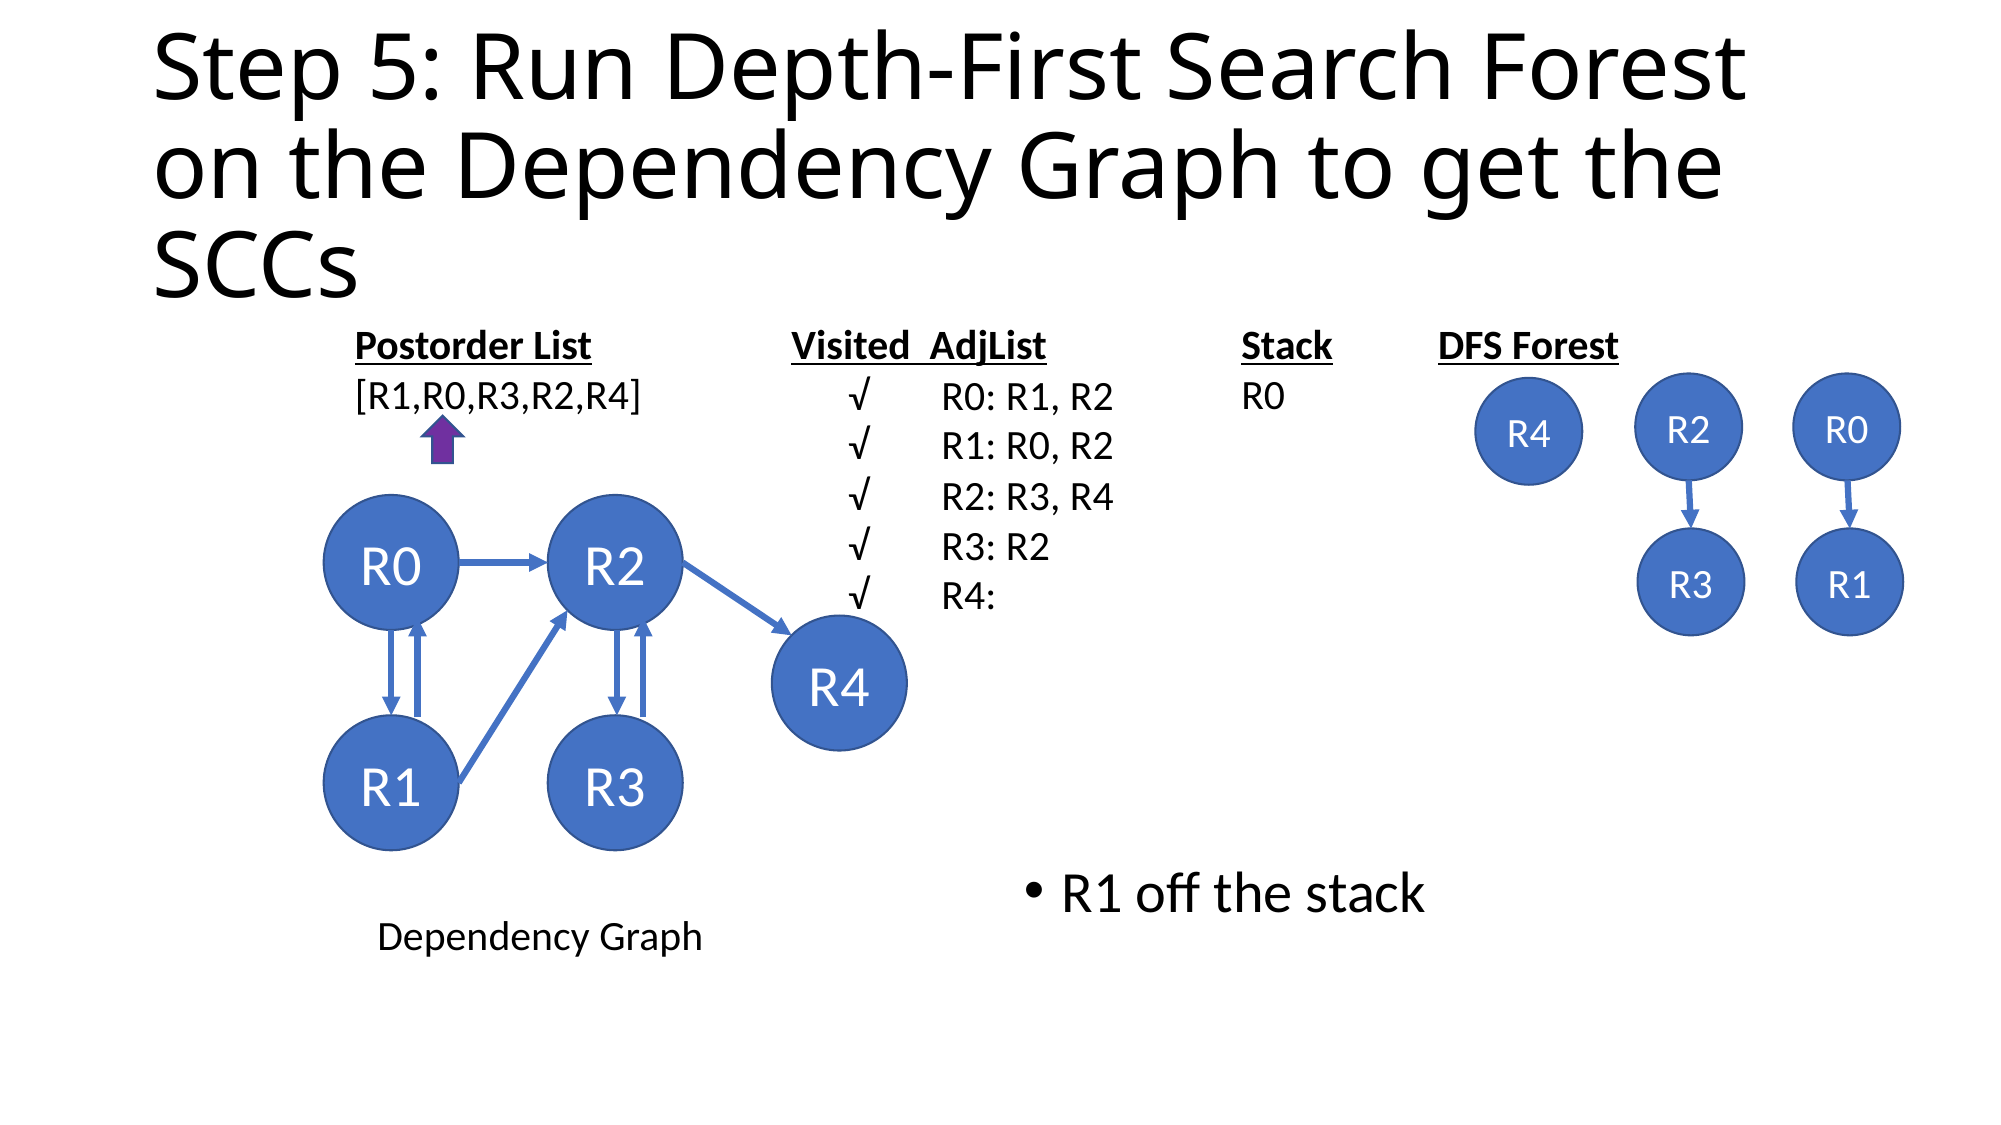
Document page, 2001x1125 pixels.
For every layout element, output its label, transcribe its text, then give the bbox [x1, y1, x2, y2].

text_box [419, 414, 466, 465]
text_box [323, 494, 907, 851]
text_box R1 [1795, 527, 1905, 637]
text_box R2 [1634, 372, 1744, 482]
text_box Dependency Graph [362, 901, 719, 967]
text_box Stack R0 [1226, 310, 1348, 426]
text_box R1 off the stack [1008, 854, 1839, 1125]
title Step 5: Run Depth-First Search Forest on the Dependency Graph to get the SCCs [137, 59, 1863, 278]
text_box Postorder List [R1,R0,R3,R2,R4] [339, 310, 658, 426]
text_box DFS Forest [1423, 310, 1635, 376]
text_box R0 [1792, 372, 1902, 482]
text_box R4 [1474, 376, 1584, 486]
text_box Visited AdjList √ R0: R1, R2 √ R1: R0, R2 √ R2: R3, R4 √ R3: R2 √ R4: [776, 310, 1130, 676]
text_box R3 [1636, 527, 1746, 637]
